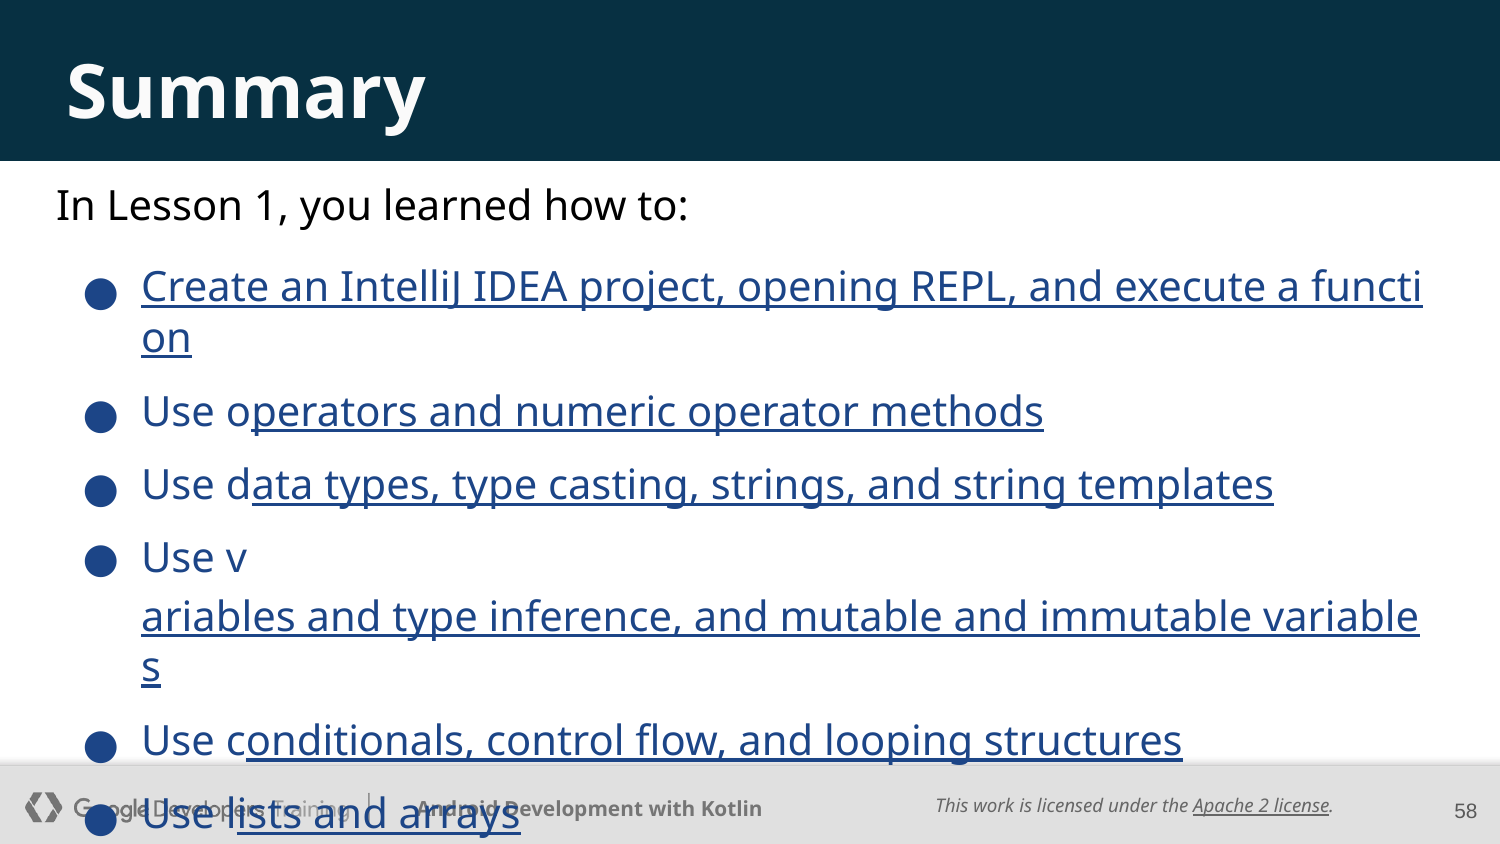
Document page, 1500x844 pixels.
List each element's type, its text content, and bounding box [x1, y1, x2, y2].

picture [0, 161, 1500, 844]
list Create an IntelliJ IDEA project, opening REPL, and execute a function Use operators and numeric operator methods Use data types, type casting, strings, and string templates Use variables and type inference, and mutable and immutable variables Use conditionals, control flow, and looping structures Use lists and arrays Use Kotlin's null safety features [51, 236, 1449, 761]
slide_number ‹#› [1402, 777, 1493, 842]
text_box In Lesson 1, you learned how to: [41, 163, 734, 224]
title Summary [51, 28, 1449, 122]
